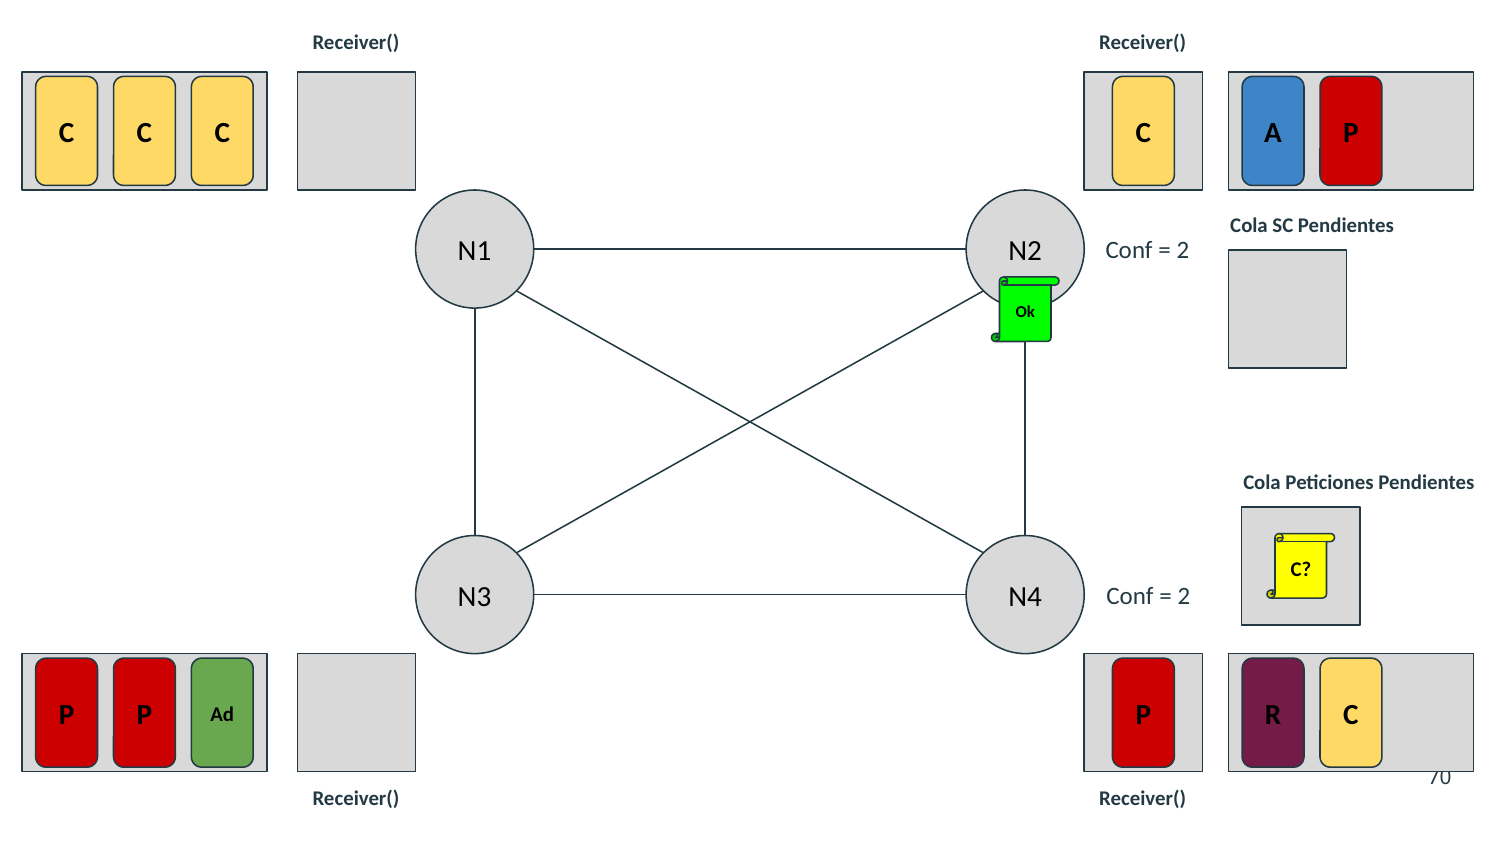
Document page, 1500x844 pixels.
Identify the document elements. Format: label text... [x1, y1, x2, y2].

text_box [297, 71, 416, 190]
text_box N2 [966, 189, 1085, 302]
text_box [1084, 653, 1203, 771]
text_box [1084, 71, 1203, 190]
text_box P [35, 658, 98, 768]
text_box Receiver() [297, 16, 416, 67]
text_box Receiver() [1084, 16, 1203, 67]
text_box Ok [991, 276, 1060, 342]
text_box [297, 653, 416, 771]
text_box Conf = 2 [1090, 218, 1209, 279]
slide_number ‹#› [1376, 772, 1467, 810]
text_box A [1242, 76, 1304, 186]
text_box N4 [966, 535, 1085, 654]
text_box N3 [415, 535, 534, 654]
text_box C [113, 76, 176, 186]
text_box [21, 653, 267, 772]
text_box P [113, 658, 176, 768]
text_box [1228, 71, 1474, 190]
text_box Receiver() [297, 771, 416, 822]
text_box P [1320, 76, 1382, 186]
text_box Cola Peticiones Pendientes [1228, 455, 1500, 506]
text_box Ad [191, 658, 254, 768]
text_box C? [1266, 533, 1335, 599]
text_box Conf = 2 [1091, 564, 1210, 625]
text_box C [35, 76, 98, 186]
text_box C [191, 76, 254, 186]
text_box C [1112, 76, 1175, 186]
text_box [1241, 506, 1360, 625]
text_box P [1112, 658, 1175, 768]
text_box N1 [415, 189, 534, 309]
text_box R [1242, 658, 1304, 768]
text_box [516, 290, 984, 554]
text_box C [1320, 658, 1382, 768]
text_box [1228, 653, 1474, 772]
text_box Cola SC Pendientes [1215, 199, 1487, 250]
text_box Receiver() [1084, 771, 1203, 822]
text_box [1228, 250, 1347, 369]
text_box [21, 71, 267, 190]
